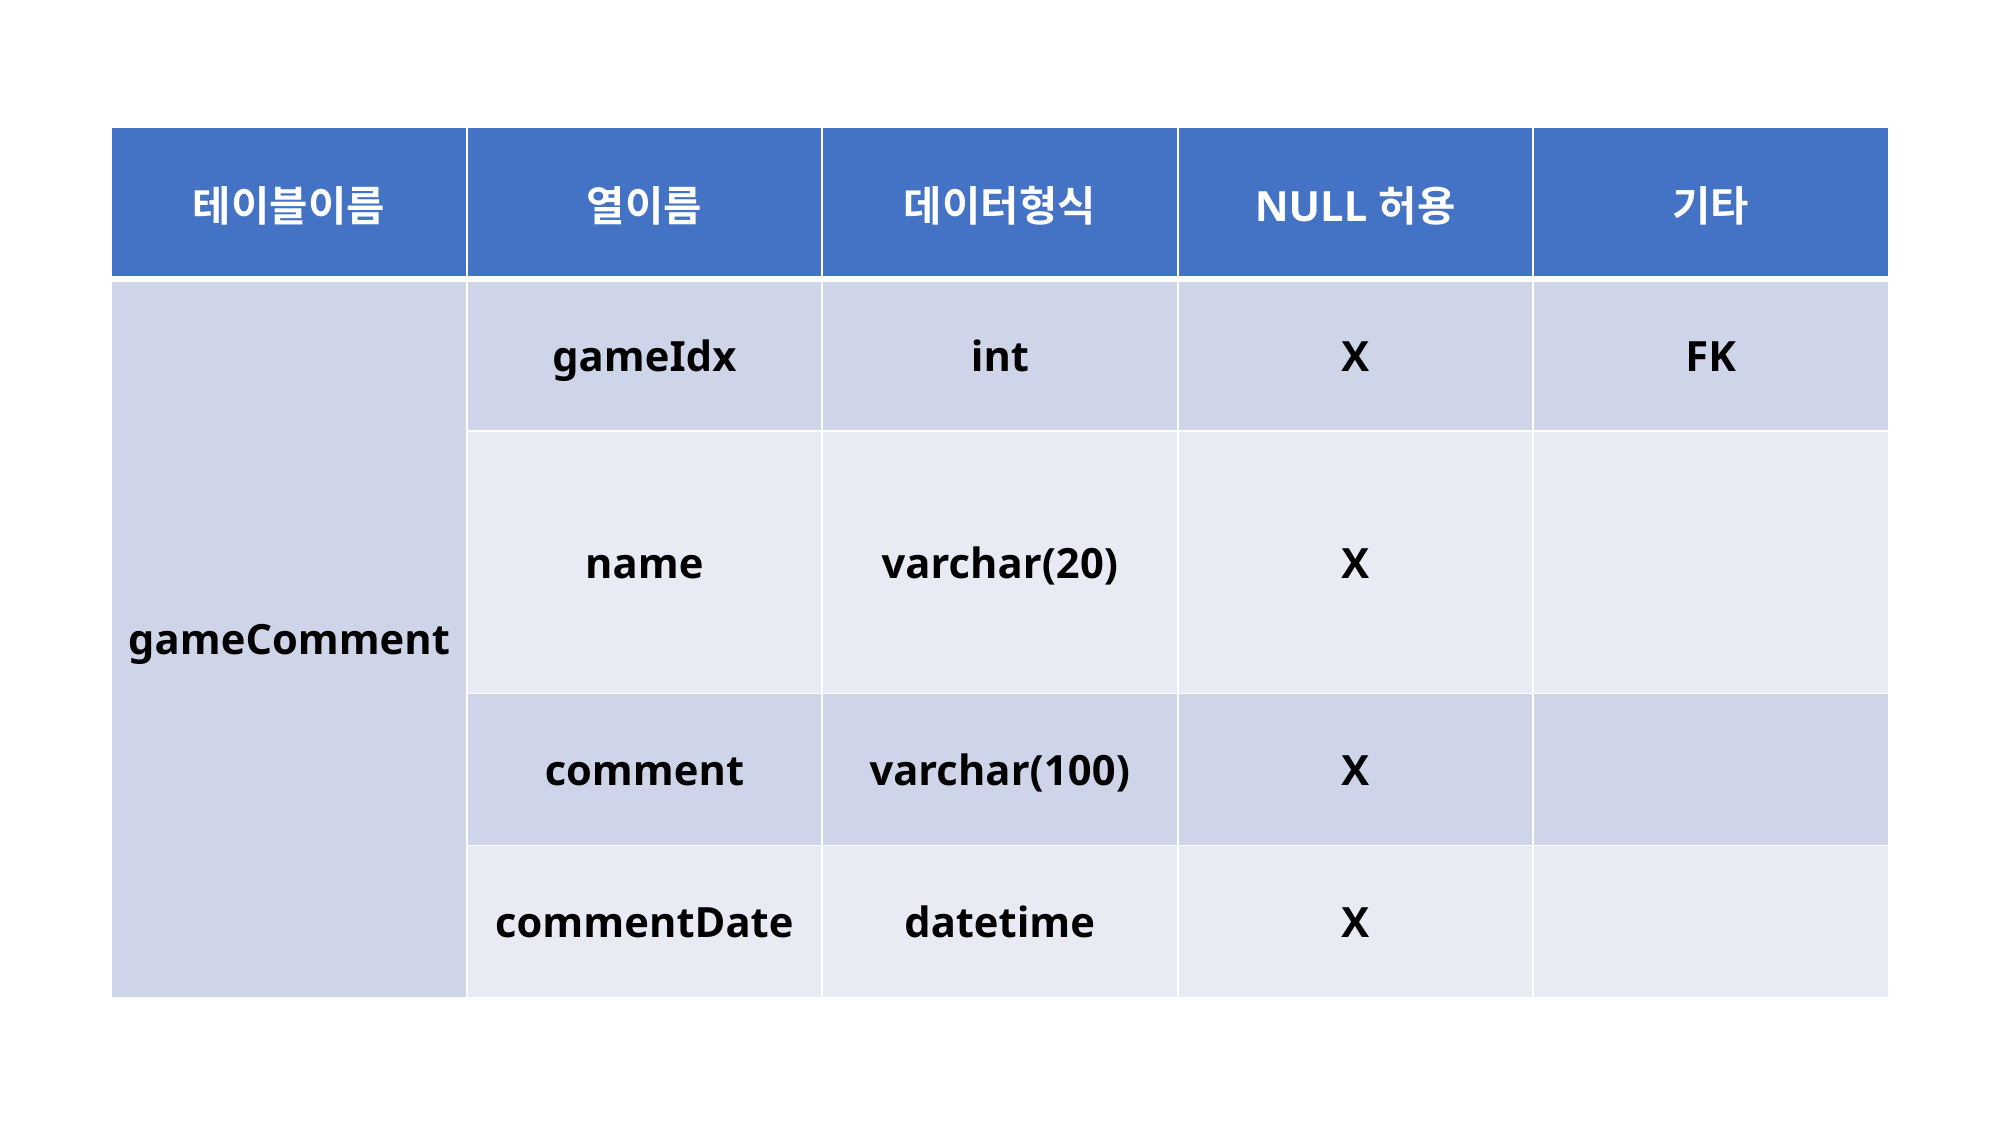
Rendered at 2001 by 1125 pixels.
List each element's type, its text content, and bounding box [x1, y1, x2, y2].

table_cell FK [1534, 282, 1888, 430]
table_cell comment [468, 694, 821, 845]
table_cell gameIdx [468, 282, 821, 430]
table_header NULL허용 [1179, 128, 1532, 276]
table_cell varchar(100) [823, 694, 1177, 845]
table_cell [1534, 846, 1888, 997]
table_cell name [468, 432, 821, 693]
table_cell X [1179, 694, 1532, 845]
table_cell datetime [823, 846, 1177, 997]
table_cell [1534, 432, 1888, 693]
table_header 열이름 [468, 128, 821, 276]
table_cell int [823, 282, 1177, 430]
table_cell X [1179, 282, 1532, 430]
table_cell X [1179, 846, 1532, 997]
table_header 기타 [1534, 128, 1888, 276]
table_cell [1534, 694, 1888, 845]
table_cell gameComment [112, 282, 466, 997]
table_header 테이블이름 [112, 128, 466, 276]
table_cell X [1179, 432, 1532, 693]
table_cell varchar(20) [823, 432, 1177, 693]
table_header 데이터형식 [823, 128, 1177, 276]
table_cell commentDate [468, 846, 821, 997]
